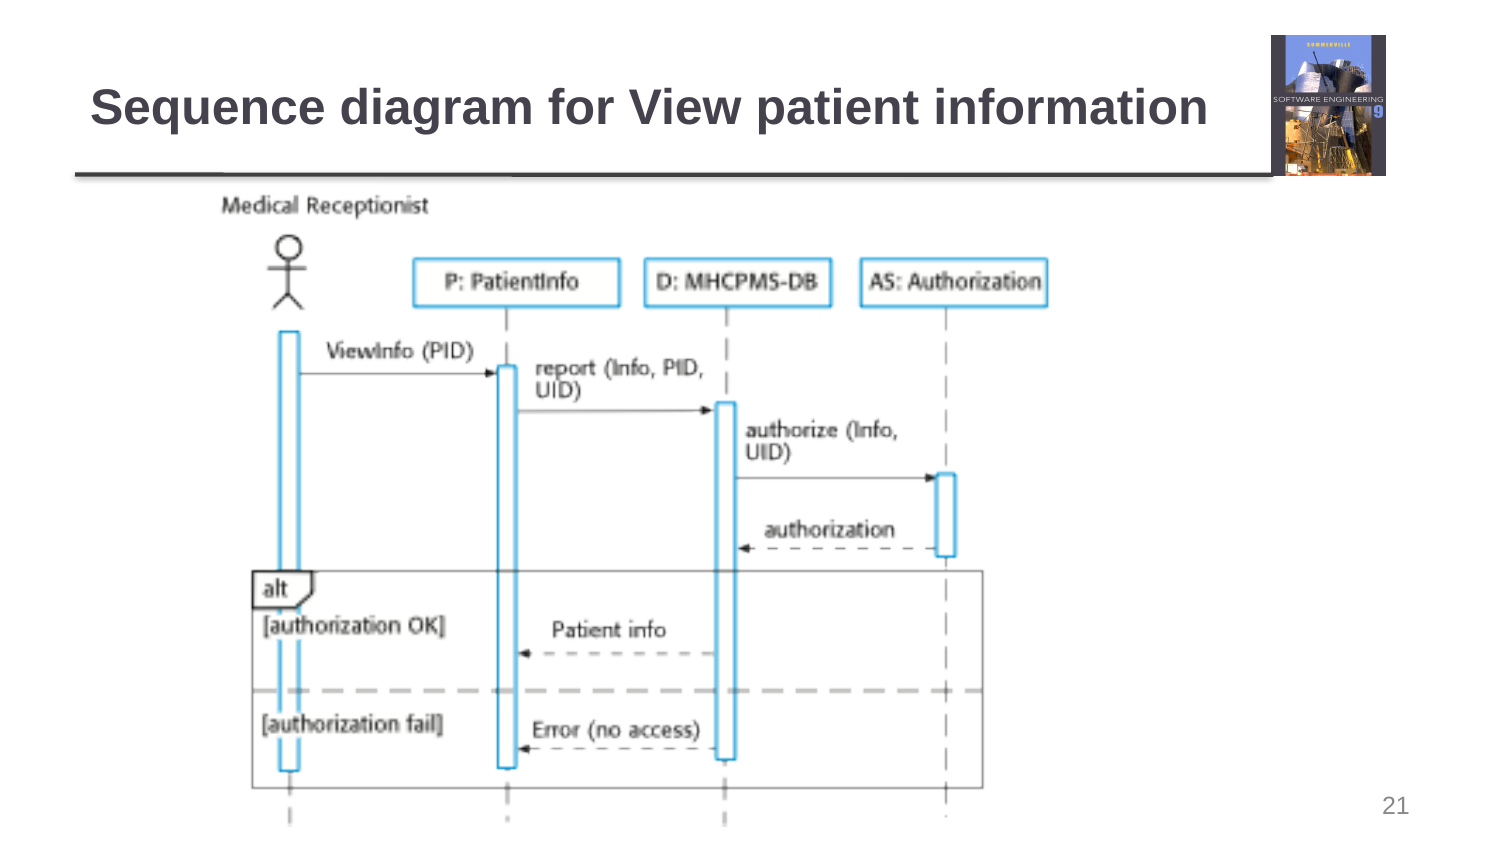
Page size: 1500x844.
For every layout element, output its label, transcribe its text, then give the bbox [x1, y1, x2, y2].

picture [218, 190, 1157, 828]
picture [1272, 35, 1386, 176]
slide_number ‹#› [1160, 782, 1425, 827]
title Sequence diagram for View patient information [75, 33, 1272, 175]
